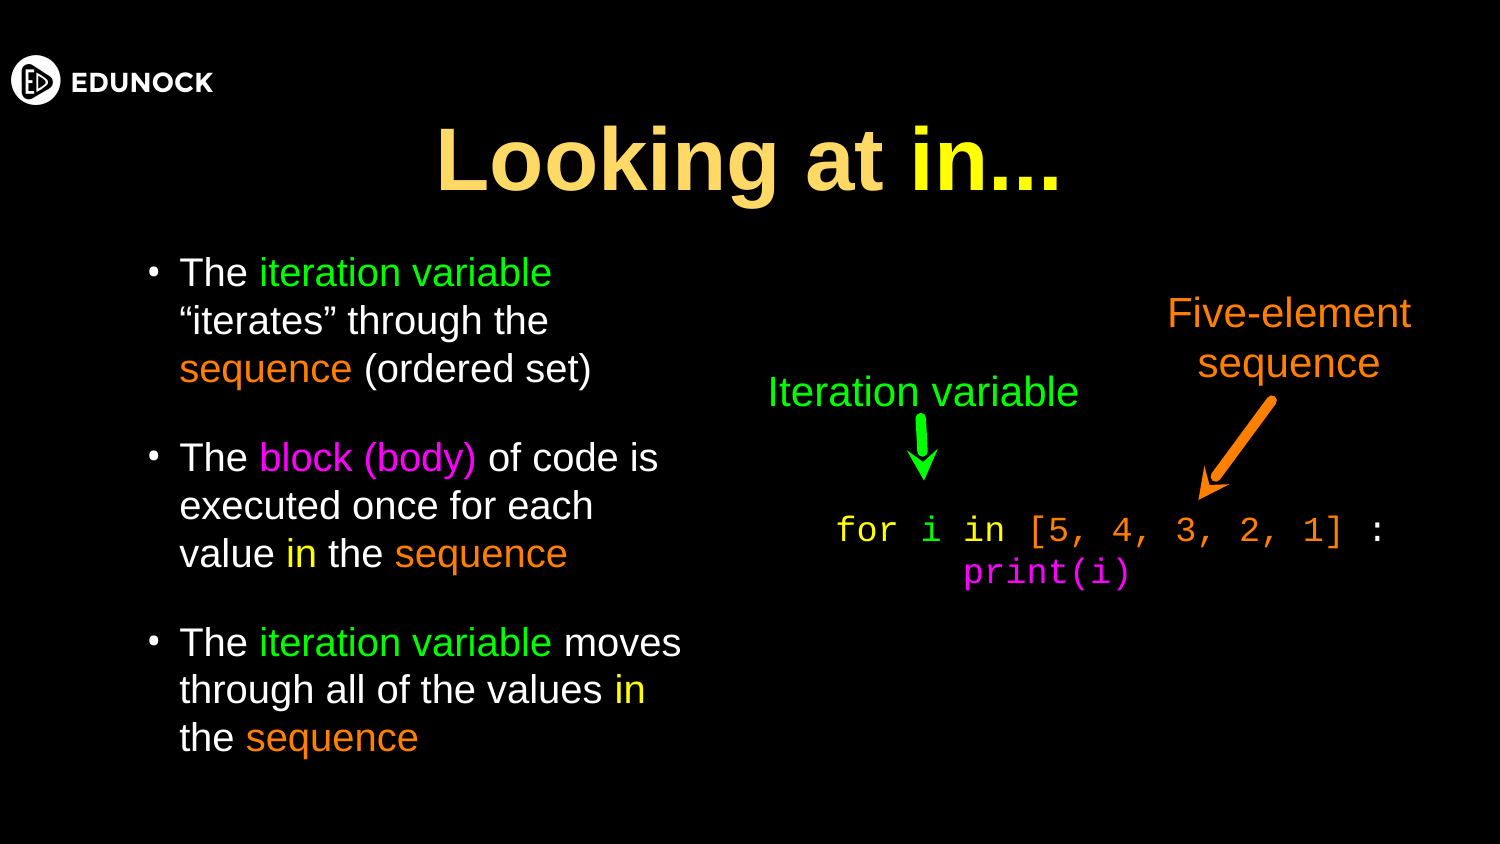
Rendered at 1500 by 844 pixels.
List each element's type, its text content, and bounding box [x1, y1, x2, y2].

text_box for i in [5, 4, 3, 2, 1] : print(i) [835, 487, 1423, 611]
text_box Iteration variable [764, 360, 1084, 418]
list The iteration variable “iterates” through the sequence (ordered set) The block (body) of code is executed once for each value in the sequence The iteration variable moves through all of the values in the sequence [106, 240, 696, 767]
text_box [1198, 400, 1272, 501]
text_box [920, 417, 925, 481]
text_box Five-element sequence [1105, 287, 1473, 384]
picture [11, 55, 214, 106]
title Looking at in... [106, 75, 1393, 235]
